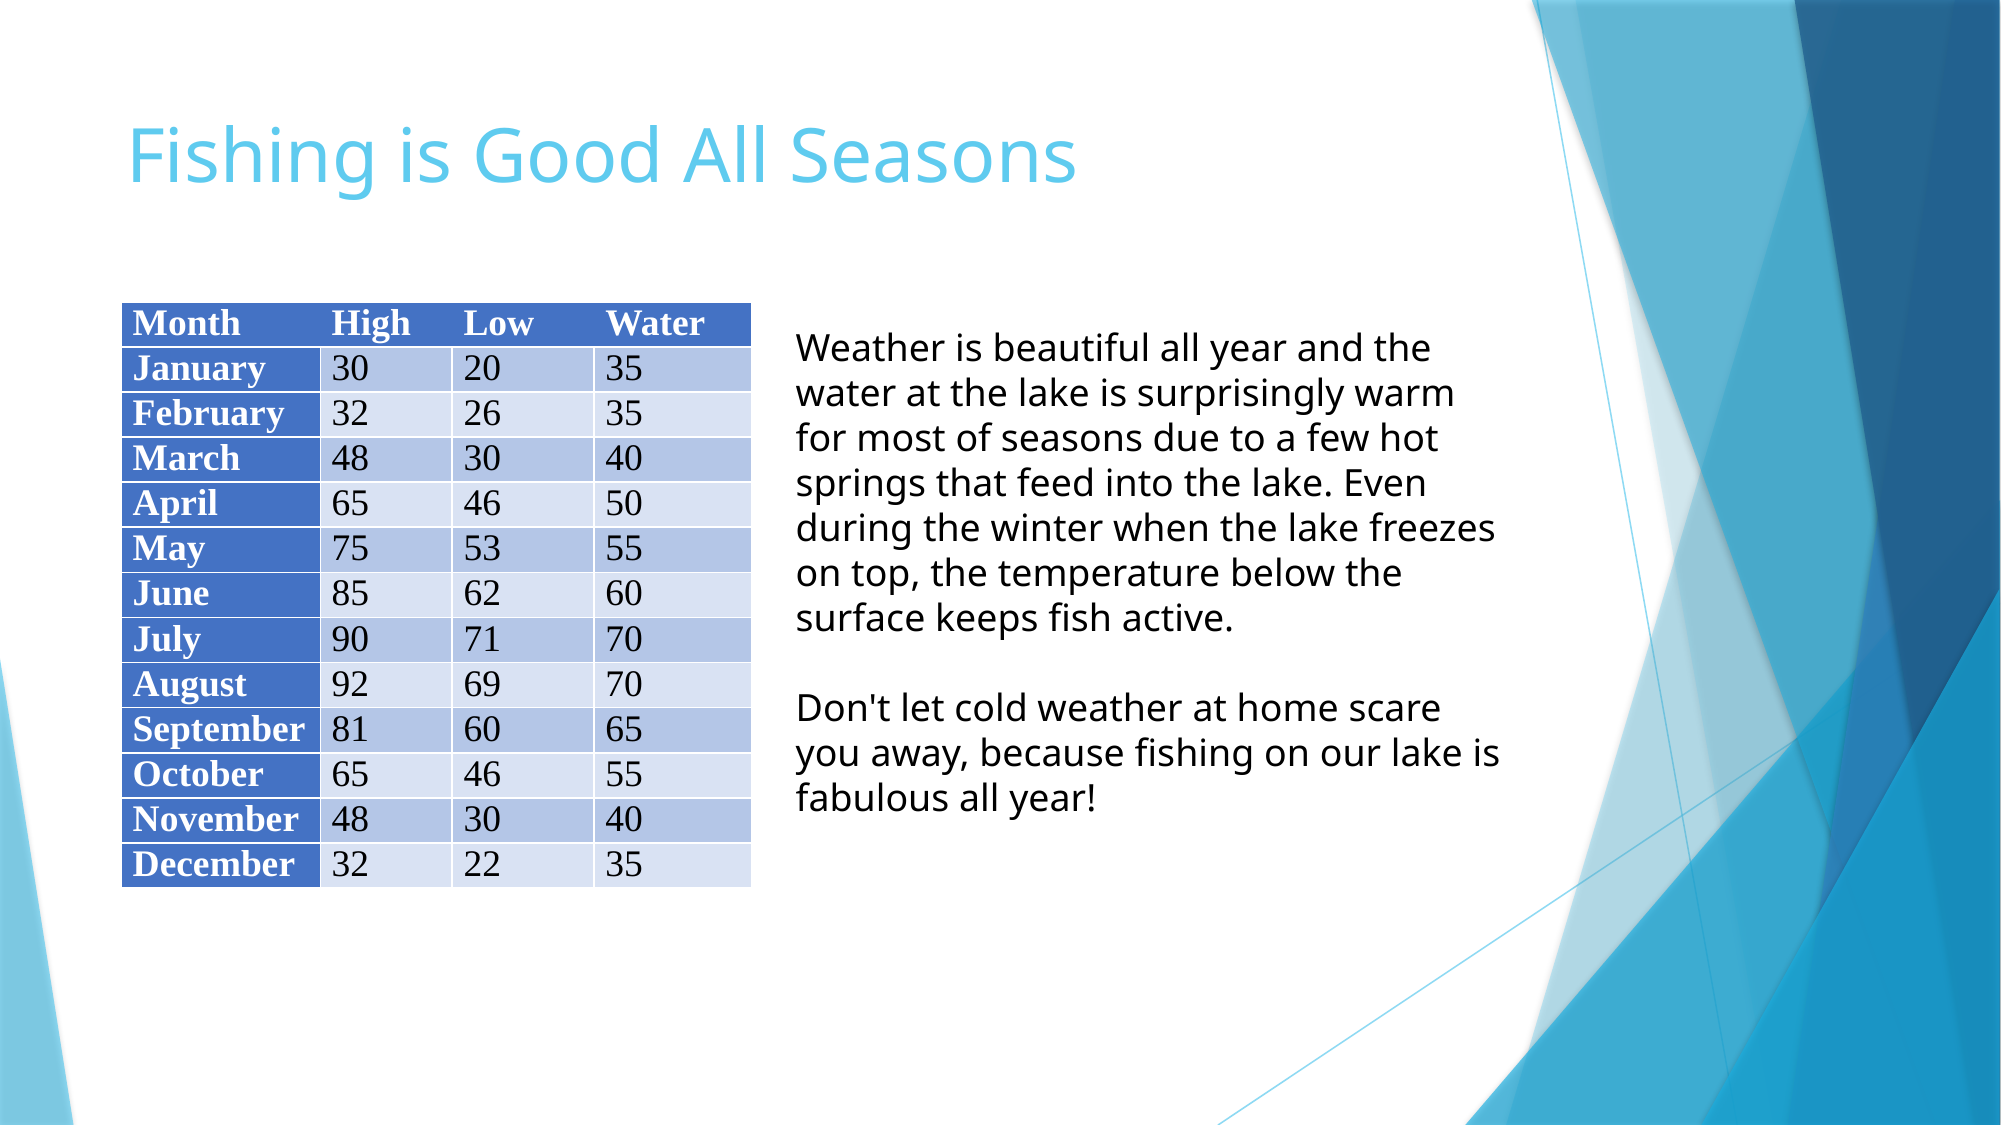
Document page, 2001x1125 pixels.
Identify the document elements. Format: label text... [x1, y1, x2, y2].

table_cell 50 [595, 483, 751, 526]
table_cell 46 [453, 483, 593, 526]
table_header Low [452, 303, 594, 346]
table_cell November [122, 799, 320, 842]
table_cell 75 [321, 528, 451, 572]
table_cell 70 [595, 618, 751, 662]
table_cell 20 [453, 348, 593, 391]
table_cell 30 [453, 799, 593, 842]
table_cell 65 [321, 483, 451, 526]
table_cell 32 [321, 844, 451, 887]
table_cell 35 [595, 844, 751, 887]
table_cell 35 [595, 393, 751, 436]
table_cell 48 [321, 438, 451, 481]
table_cell 32 [321, 393, 451, 436]
table_cell 46 [453, 754, 593, 797]
table_cell 40 [595, 799, 751, 842]
table_cell 26 [453, 393, 593, 436]
table_cell 69 [453, 663, 593, 707]
text_box Weather is beautiful all year and the water at the lake is surprisingly warm for most of seasons due to a few hot springs that feed into the lake. Even during the winter when the lake freezes on top, the temperature below the surface keeps fish active. Don't let cold weather at home scare you away, because fishing on our lake is fabulous all year! [780, 316, 1522, 827]
table_cell August [122, 663, 320, 707]
table_header High [320, 303, 452, 346]
table_cell March [122, 438, 320, 481]
table_cell 55 [595, 528, 751, 572]
table_cell 55 [595, 754, 751, 797]
table_header Water [594, 303, 751, 346]
table_cell 65 [595, 708, 751, 752]
table_cell 53 [453, 528, 593, 572]
table_cell May [122, 528, 320, 572]
table_cell 62 [453, 573, 593, 617]
table_cell January [122, 348, 320, 391]
table_cell September [122, 708, 320, 752]
table_cell 85 [321, 573, 451, 617]
table_cell October [122, 754, 320, 797]
table_cell February [122, 393, 320, 436]
table_cell 30 [453, 438, 593, 481]
table_cell 22 [453, 844, 593, 887]
table_cell 35 [595, 348, 751, 391]
table_cell June [122, 573, 320, 617]
table_cell 65 [321, 754, 451, 797]
table_cell 92 [321, 663, 451, 707]
table_cell 30 [321, 348, 451, 391]
table_cell December [122, 844, 320, 887]
table_cell 70 [595, 663, 751, 707]
table_cell 71 [453, 618, 593, 662]
table_cell 60 [453, 708, 593, 752]
table_header Month [122, 303, 320, 346]
table_cell 48 [321, 799, 451, 842]
table_cell 81 [321, 708, 451, 752]
table_cell 90 [321, 618, 451, 662]
title Fishing is Good All Seasons [111, 99, 1522, 317]
table_cell 40 [595, 438, 751, 481]
table_cell July [122, 618, 320, 662]
table_cell April [122, 483, 320, 526]
table_cell 60 [595, 573, 751, 617]
